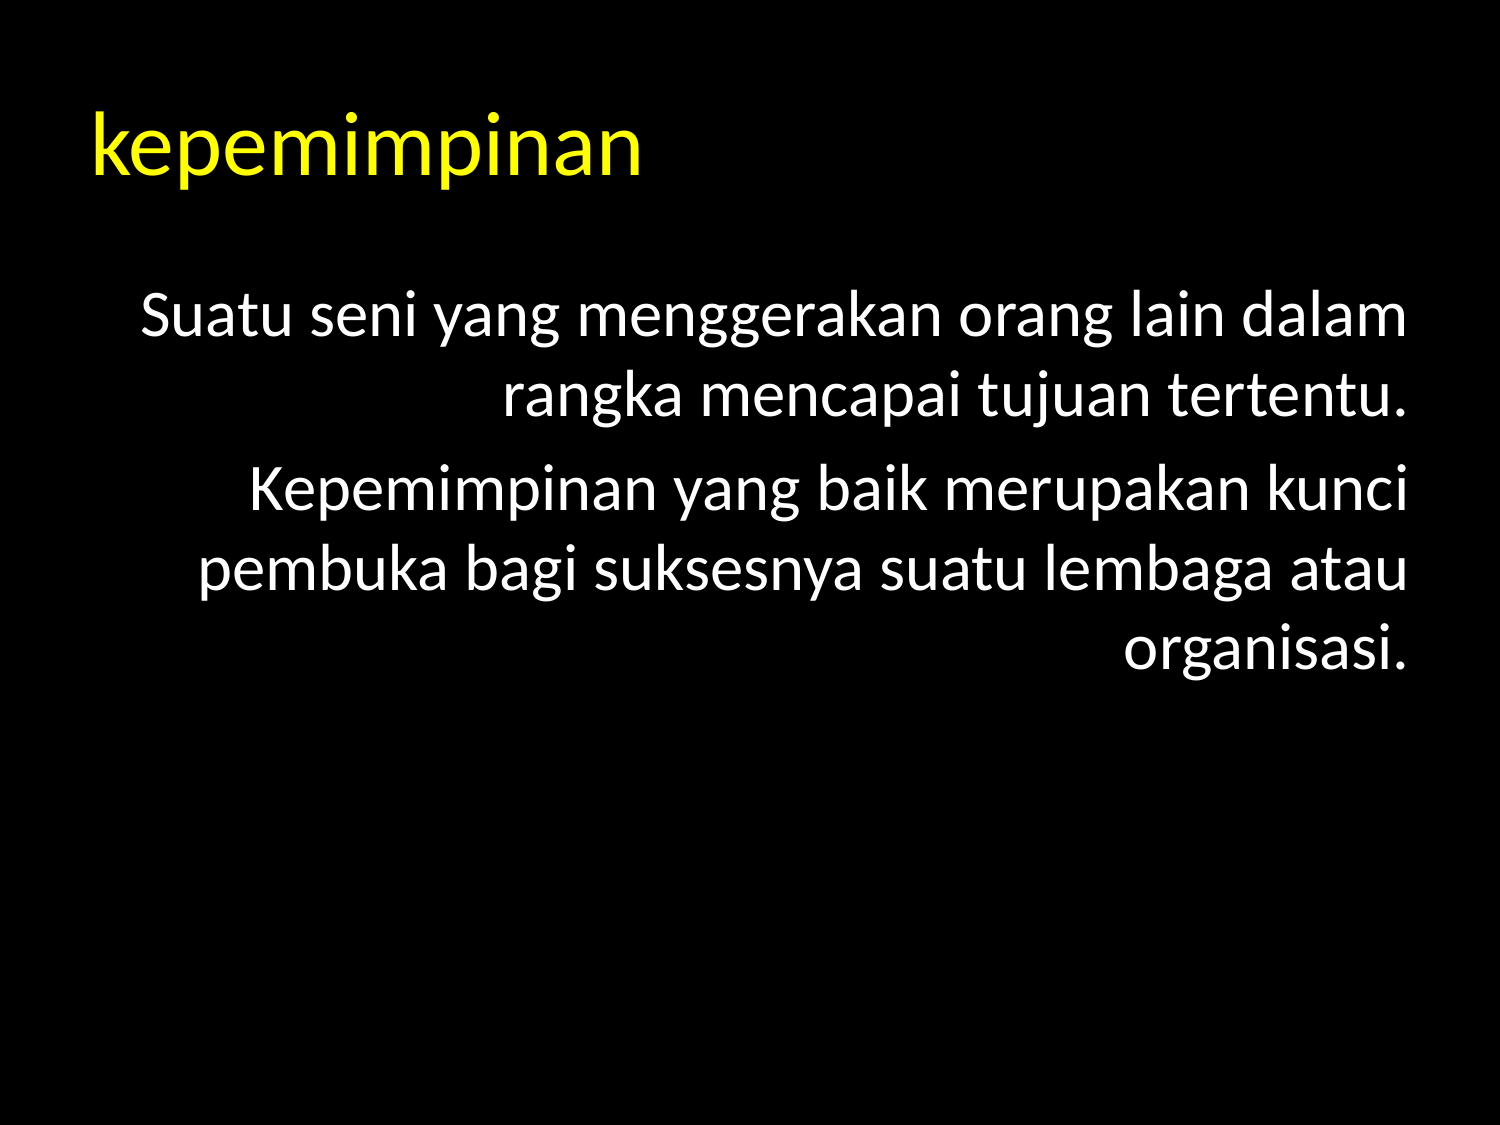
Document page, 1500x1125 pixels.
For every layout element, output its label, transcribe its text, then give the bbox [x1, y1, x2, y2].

title kepemimpinan [75, 45, 1425, 233]
list Suatu seni yang menggerakan orang lain dalam rangka mencapai tujuan tertentu. Kepemimpinan yang baik merupakan kunci pembuka bagi suksesnya suatu lembaga atau organisasi. [75, 262, 1425, 1005]
